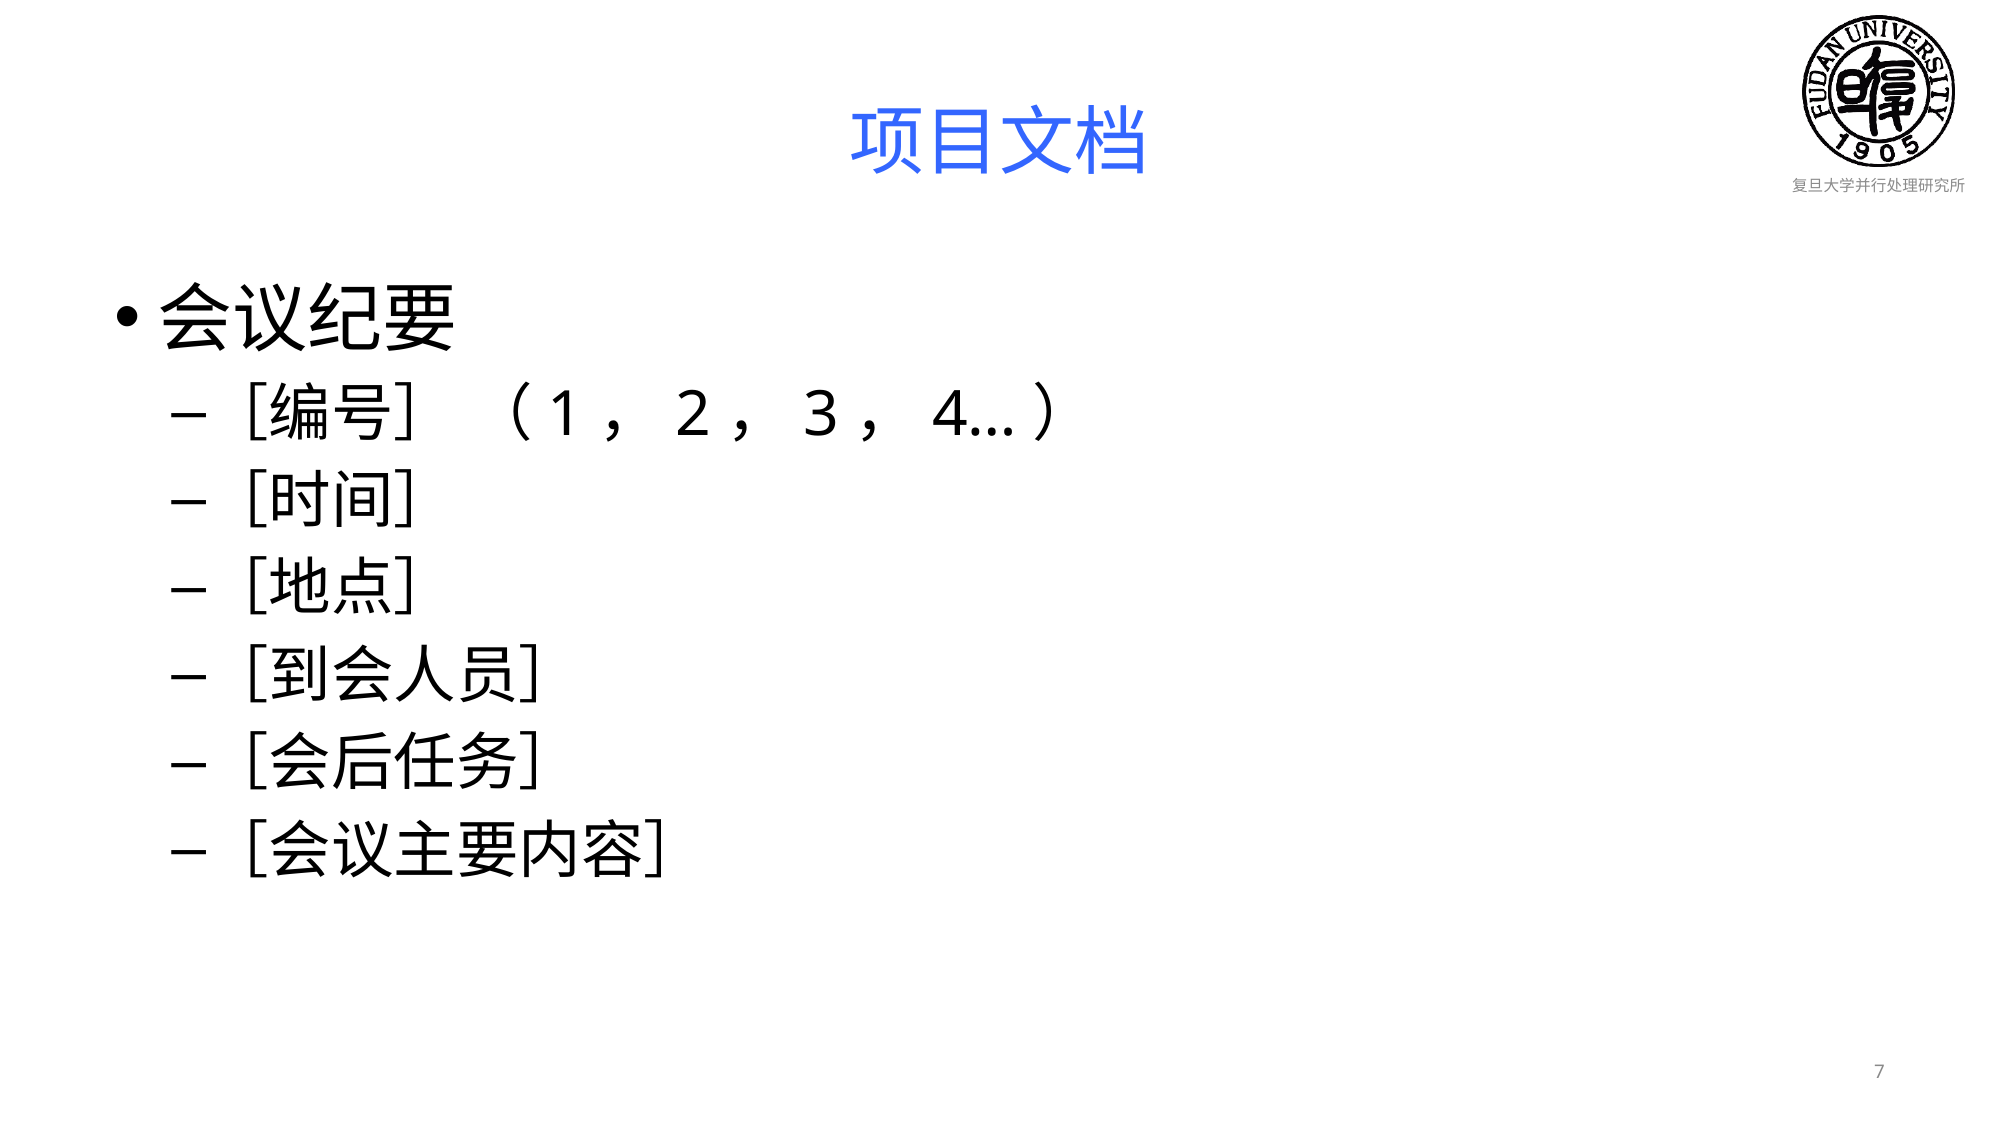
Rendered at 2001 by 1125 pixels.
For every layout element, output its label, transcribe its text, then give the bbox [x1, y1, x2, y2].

footer 复旦大学并行处理研究所 [1725, 166, 2000, 205]
list 会议纪要 ［编号］ （1，2，3，4…） ［时间］ ［地点］ ［到会人员］ ［会后任务］ ［会议主要内容］ [99, 262, 1900, 1005]
slide_number 7 [1433, 1042, 1900, 1103]
picture [1802, 15, 1955, 166]
title 项目文档 [99, 45, 1900, 233]
